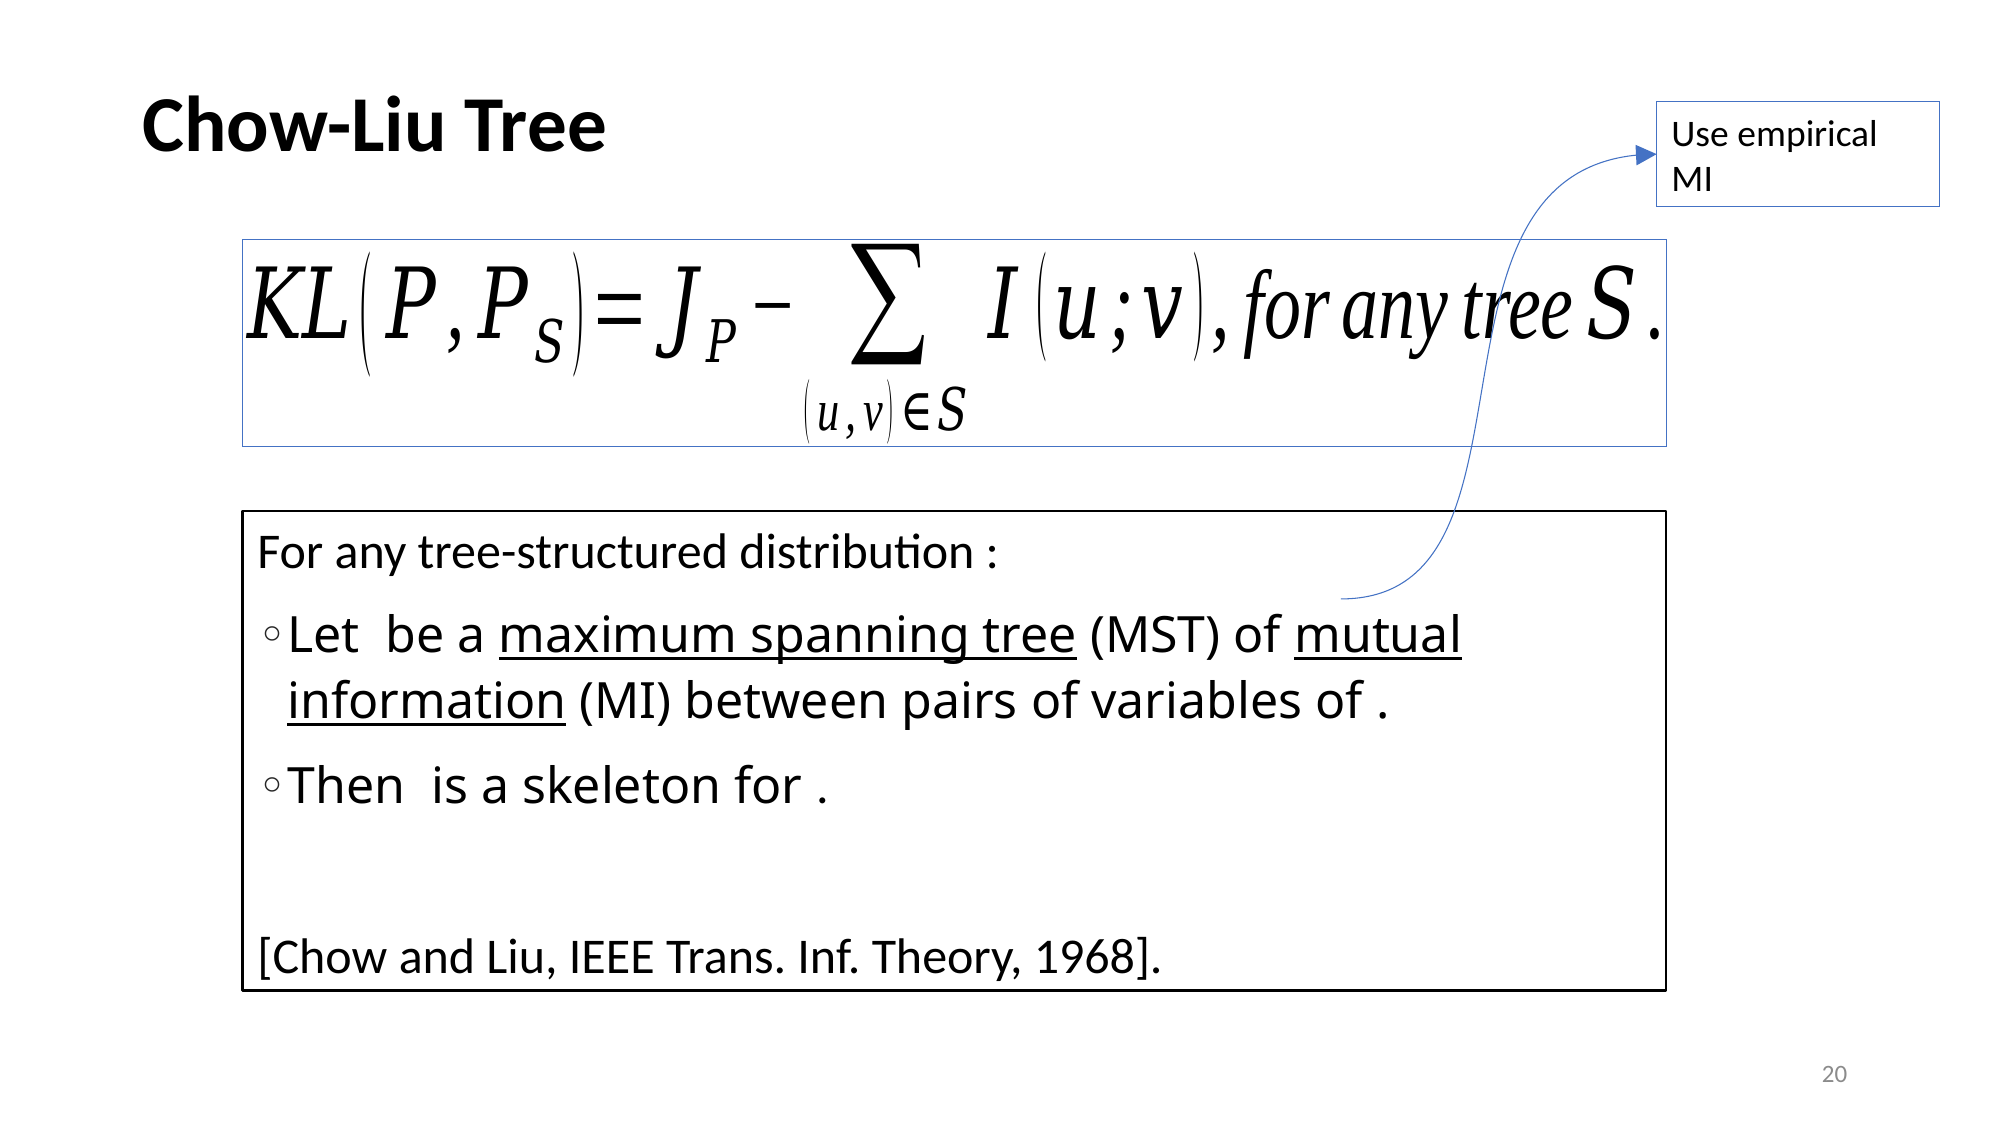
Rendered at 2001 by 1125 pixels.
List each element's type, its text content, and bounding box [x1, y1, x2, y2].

text_box Use empirical MI [1656, 101, 1940, 207]
slide_number 20 [1412, 1042, 1863, 1103]
text_box Chow-Liu Tree [127, 65, 1341, 175]
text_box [1276, 218, 1721, 535]
